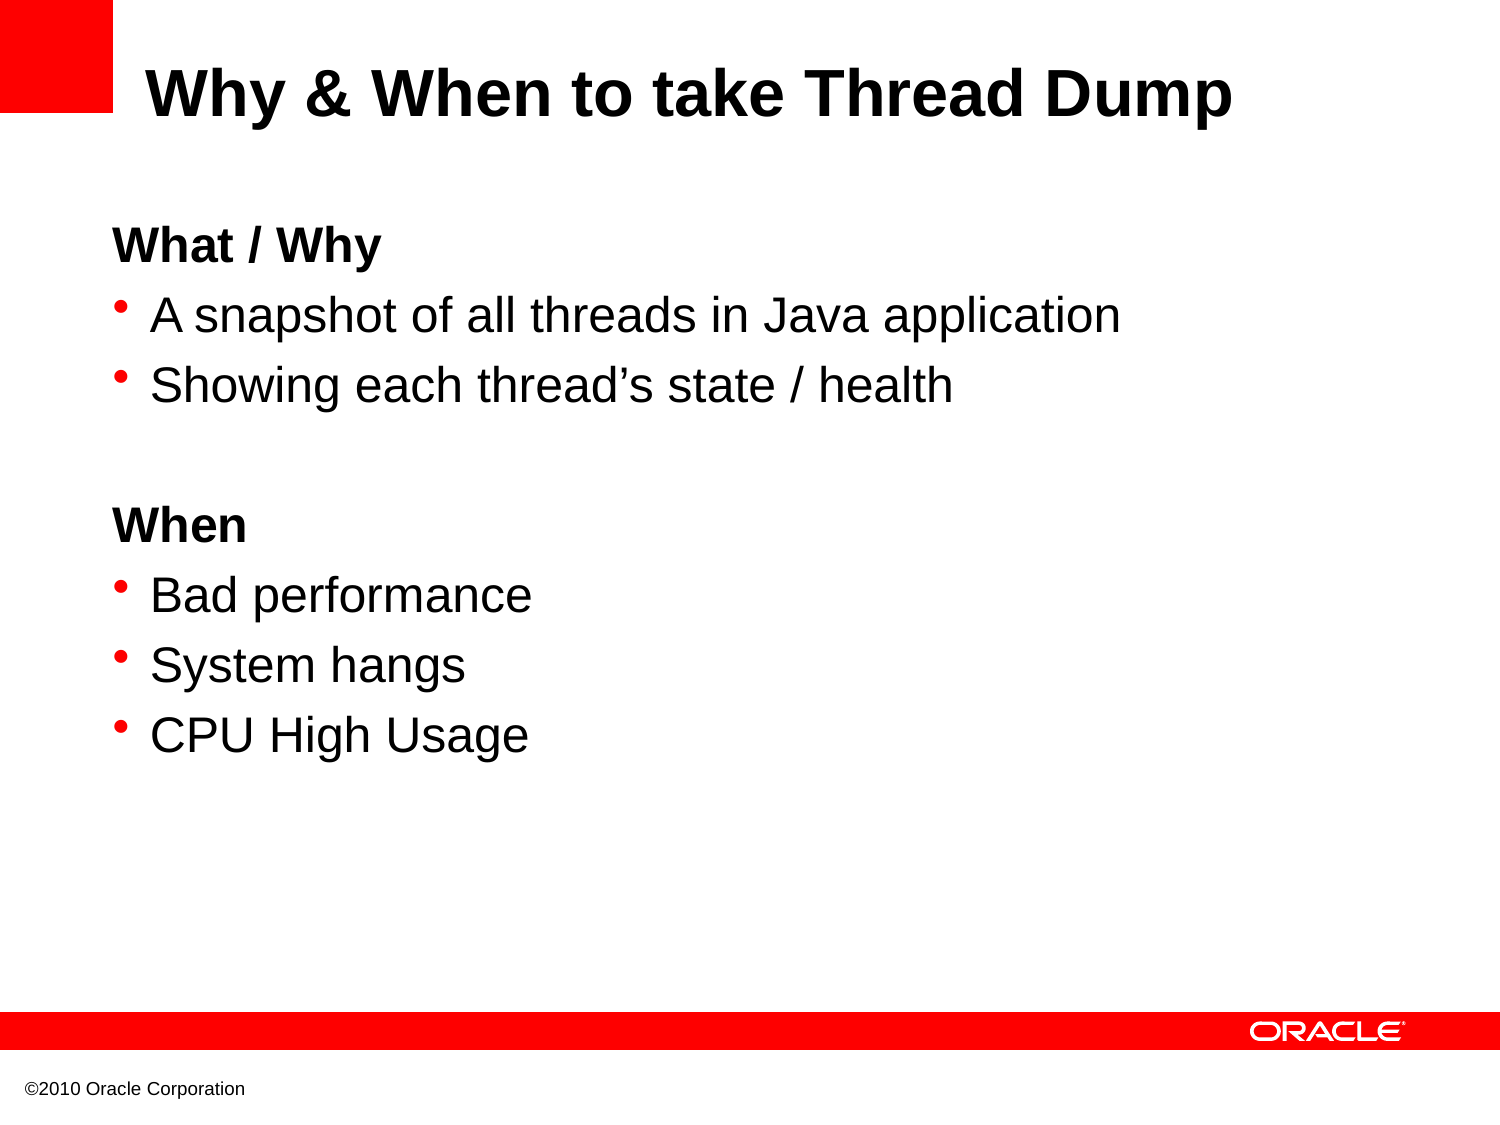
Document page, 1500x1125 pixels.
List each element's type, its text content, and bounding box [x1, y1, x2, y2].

picture [0, 1012, 1500, 1050]
footer ©2010 Oracle Corporation [24, 1074, 1476, 1101]
list What / Why A snapshot of all threads in Java application Showing each thread’s state / health When Bad performance System hangs CPU High Usage [112, 212, 1350, 926]
title Why & When to take Thread Dump [145, 49, 1390, 205]
picture [0, 0, 113, 113]
